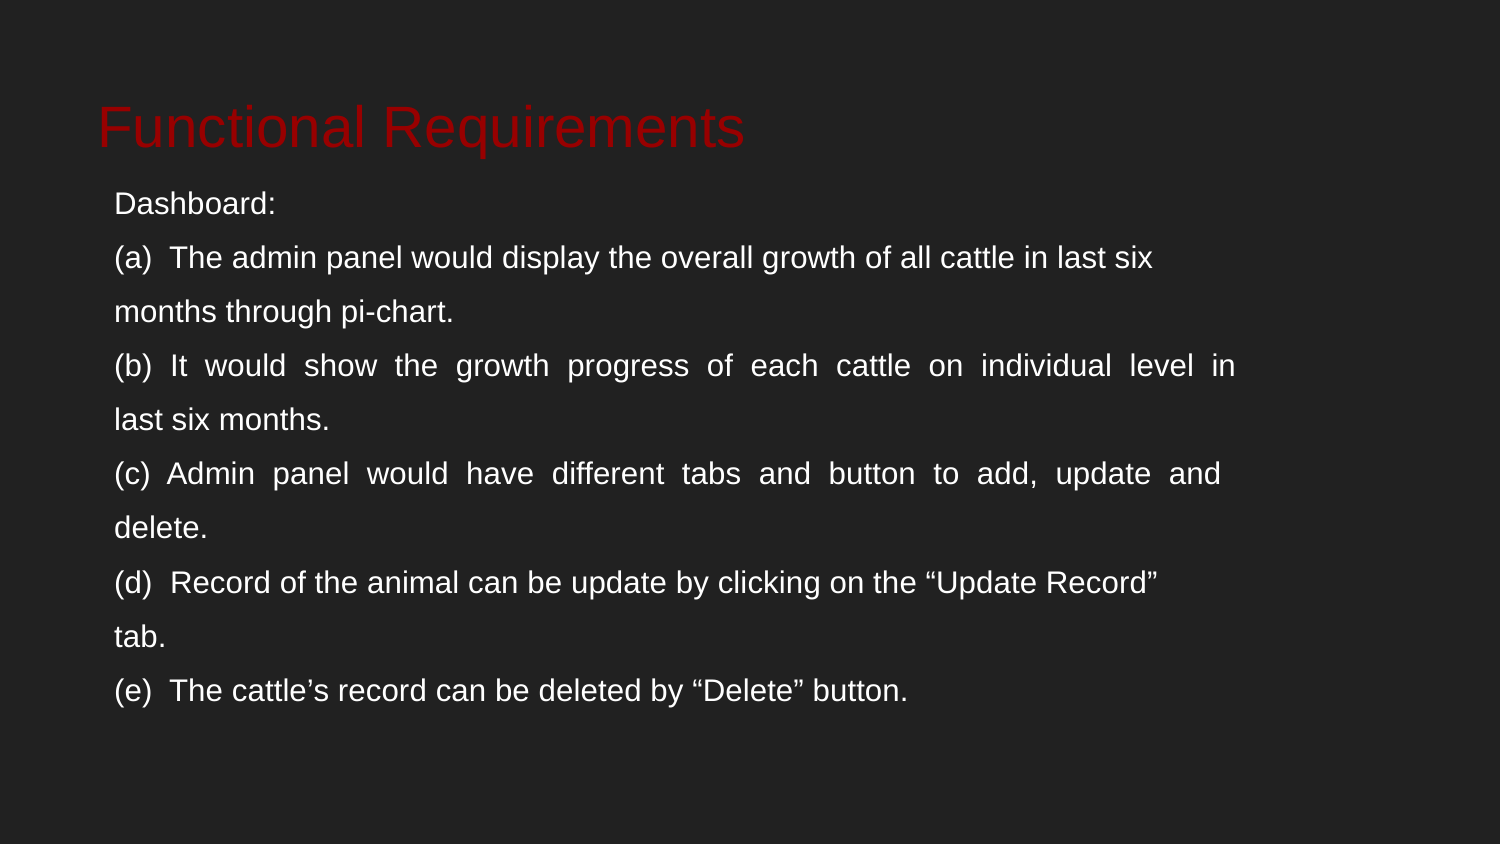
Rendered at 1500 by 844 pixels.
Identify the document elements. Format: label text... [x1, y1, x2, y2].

list Dashboard: (a) The admin panel would display the overall growth of all cattle in last six months through pi-chart. (b) It would show the growth progress of each cattle on individual level in last six months. (c) Admin panel would have different tabs and button to add, update and delete. (d) Record of the animal can be update by clicking on the “Update Record” tab. (e) The cattle’s record can be deleted by “Delete” button. [82, 168, 1481, 729]
title Functional Requirements [82, 74, 1481, 168]
